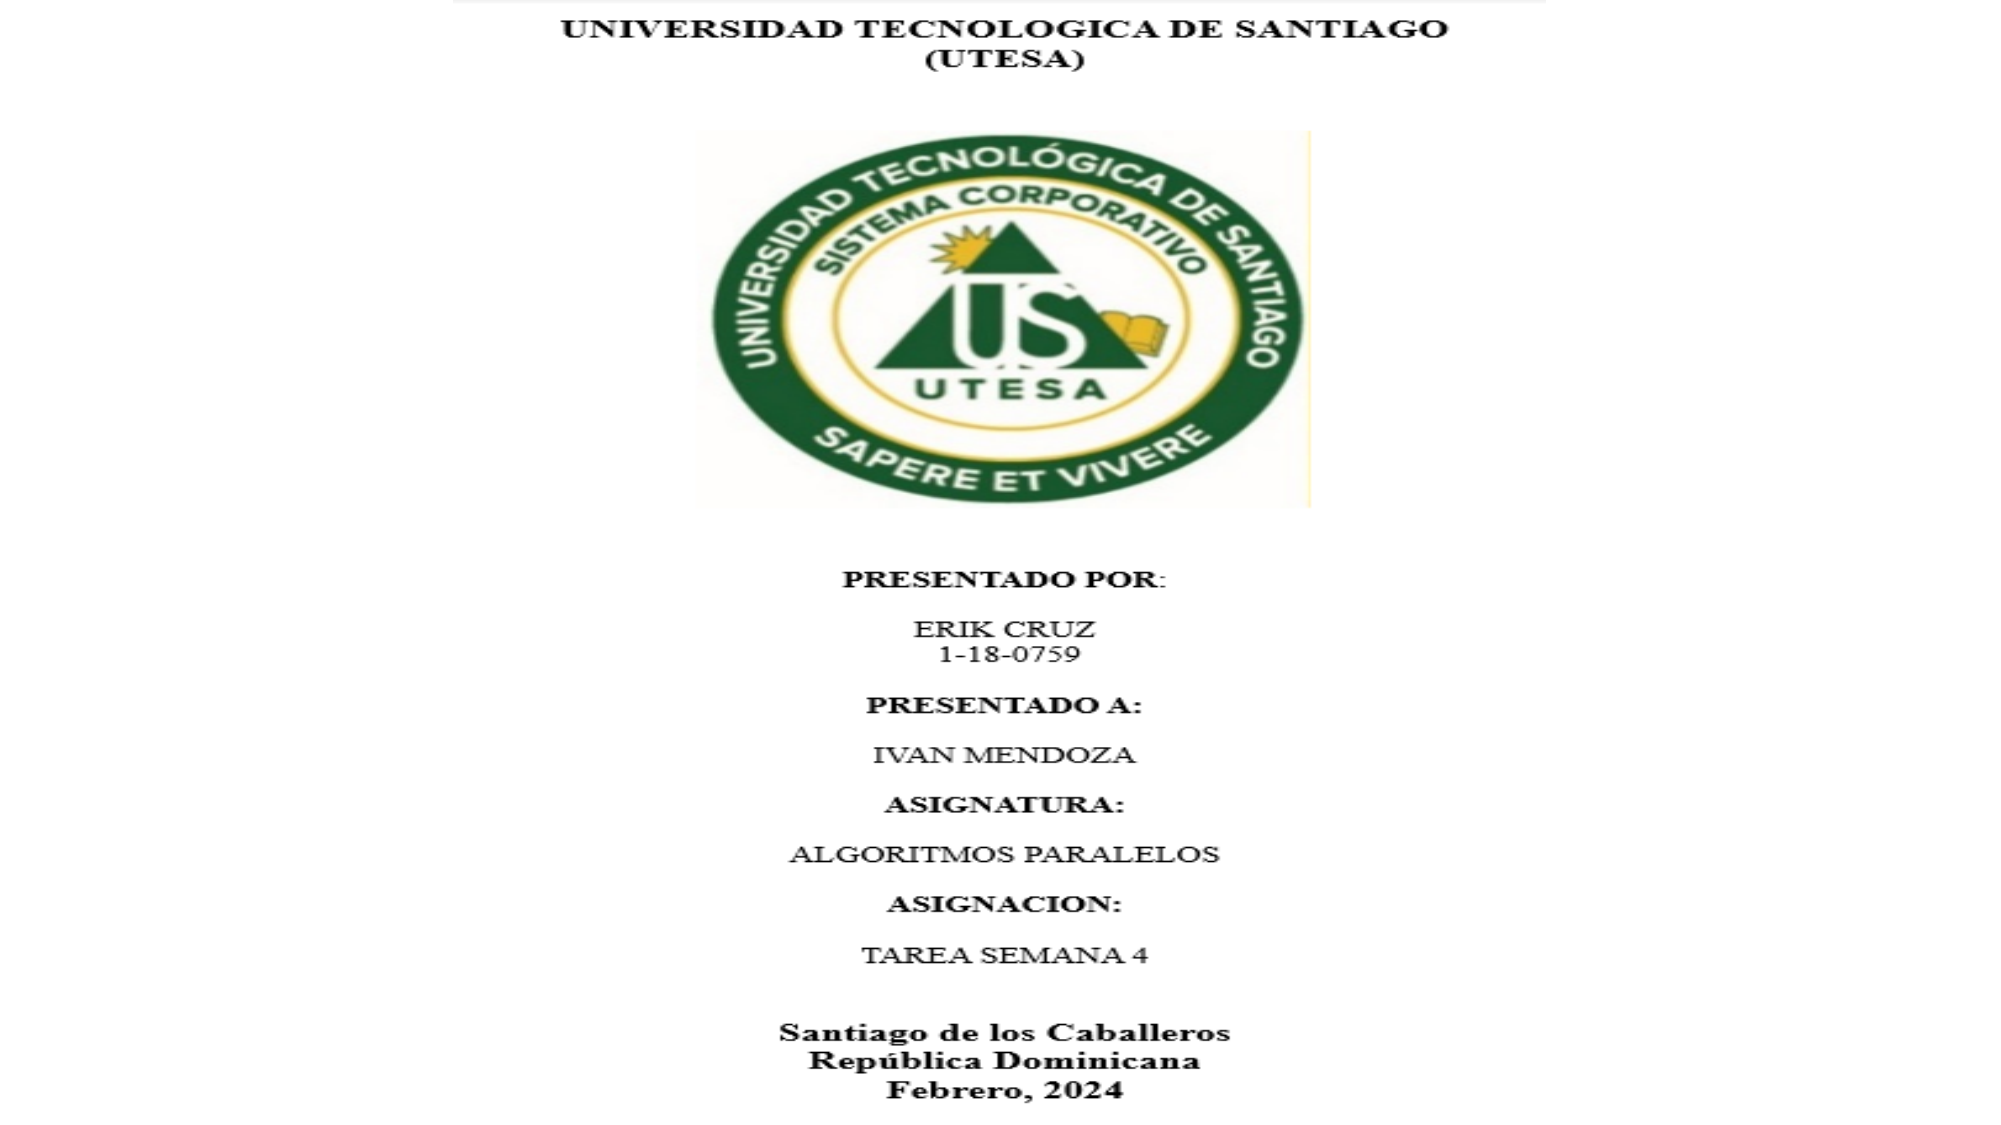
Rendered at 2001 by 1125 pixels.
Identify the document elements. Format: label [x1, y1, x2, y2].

picture [453, 0, 1546, 1125]
